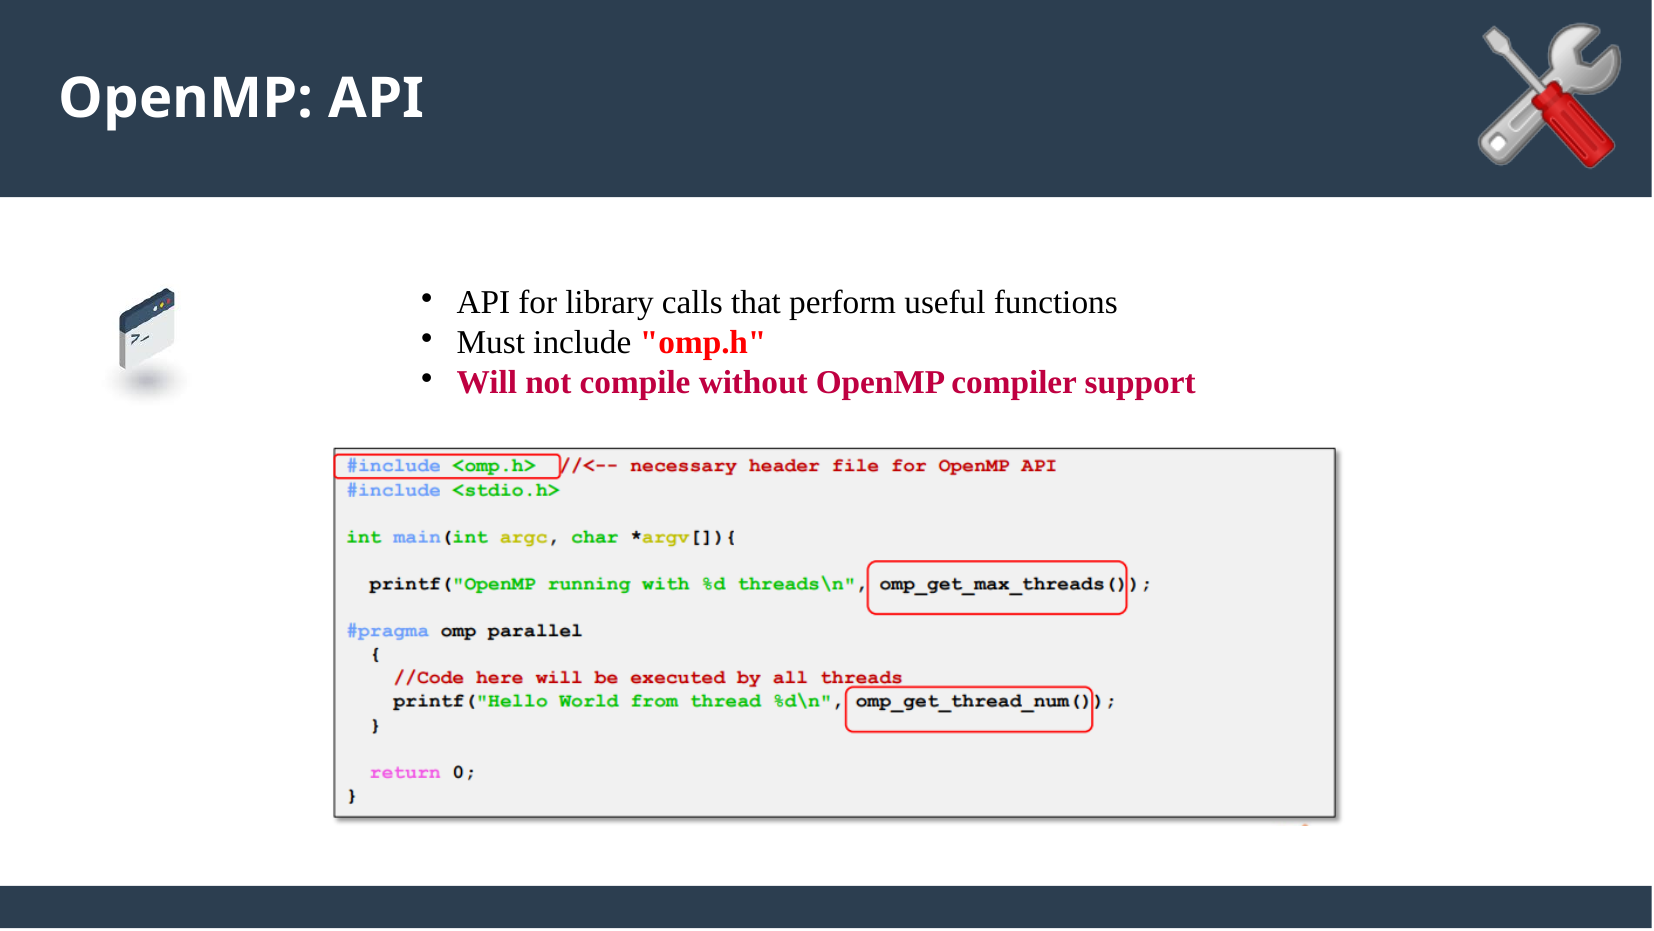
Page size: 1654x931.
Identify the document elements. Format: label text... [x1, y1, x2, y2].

picture [324, 442, 1350, 826]
text_box API for library calls that perform useful functions Must include "omp.h" Will not compile without OpenMP compiler support [406, 272, 1269, 412]
picture [1469, 17, 1627, 174]
picture [29, 256, 265, 413]
title OpenMP: API [59, 37, 1469, 153]
